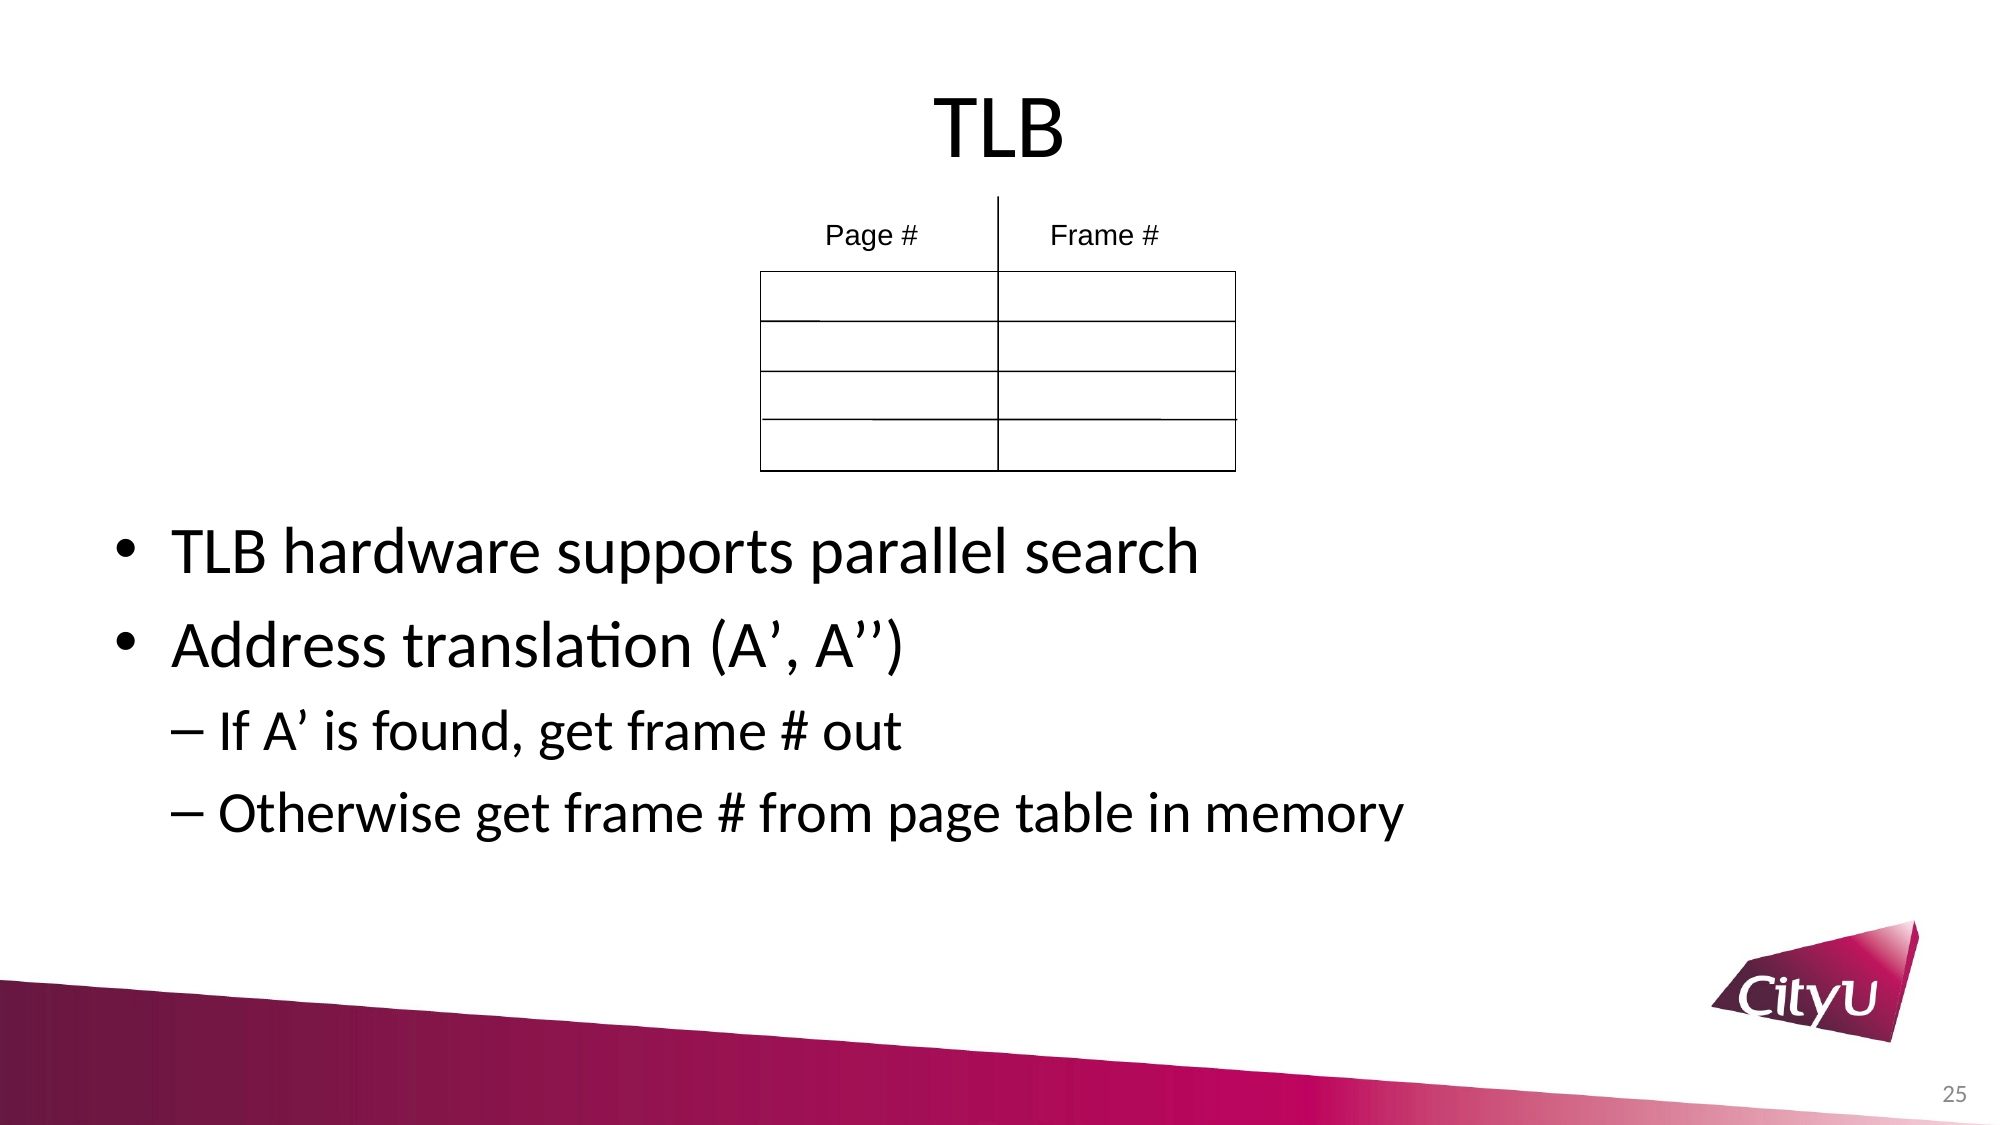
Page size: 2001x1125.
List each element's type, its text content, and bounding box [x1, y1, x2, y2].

text_box [760, 322, 998, 371]
text_box Frame # [1035, 208, 1248, 259]
text_box [999, 420, 1236, 472]
text_box [999, 271, 1236, 321]
text_box [999, 322, 1236, 371]
picture [0, 0, 2001, 1125]
text_box [760, 271, 998, 321]
slide_number 25 [1767, 1070, 1983, 1115]
title TLB [99, 45, 1900, 197]
text_box [760, 372, 998, 472]
list TLB hardware supports parallel search Address translation (A’, A’’) If A’ is found, get frame # out Otherwise get frame # from page table in memory [99, 219, 1900, 1047]
text_box [999, 372, 1236, 419]
text_box Page # [810, 208, 1023, 259]
